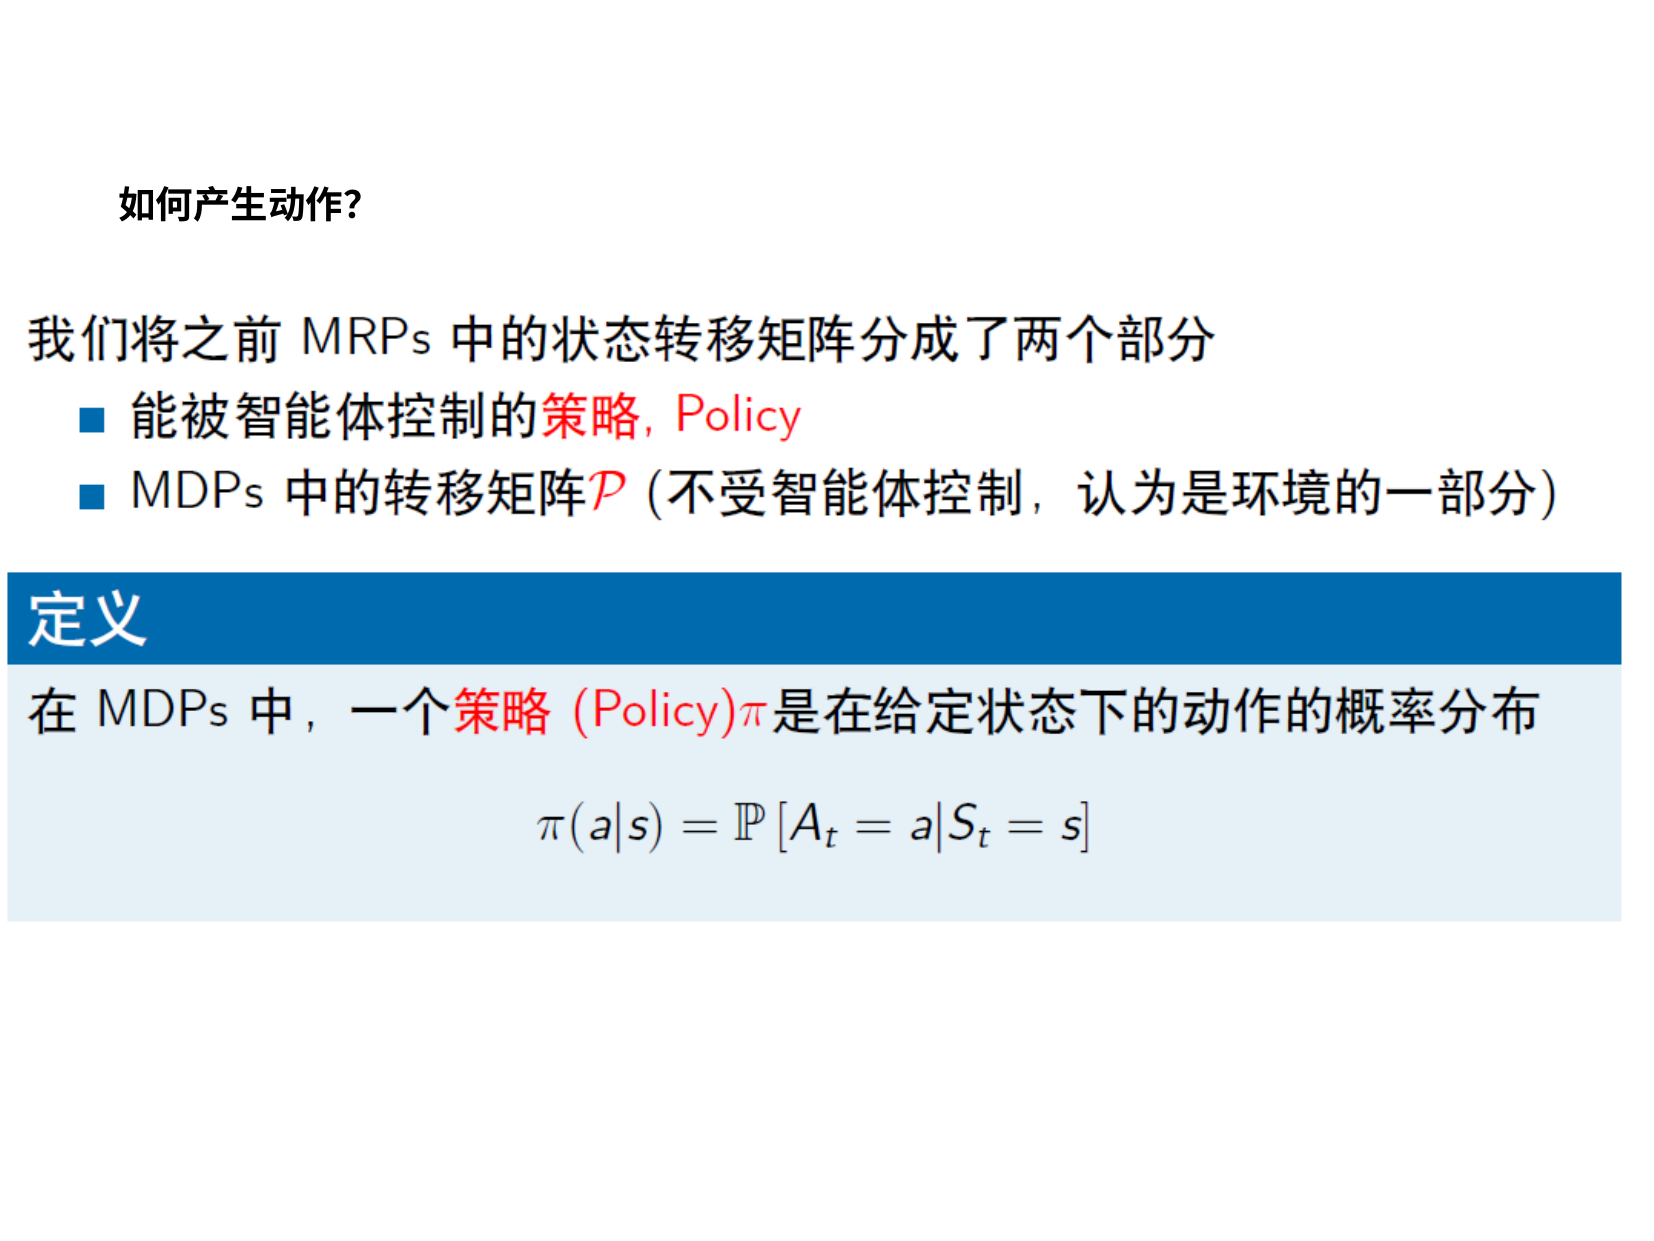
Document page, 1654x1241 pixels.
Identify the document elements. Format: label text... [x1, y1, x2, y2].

text_box 如何产生动作？ [103, 173, 396, 233]
picture [0, 282, 1654, 958]
